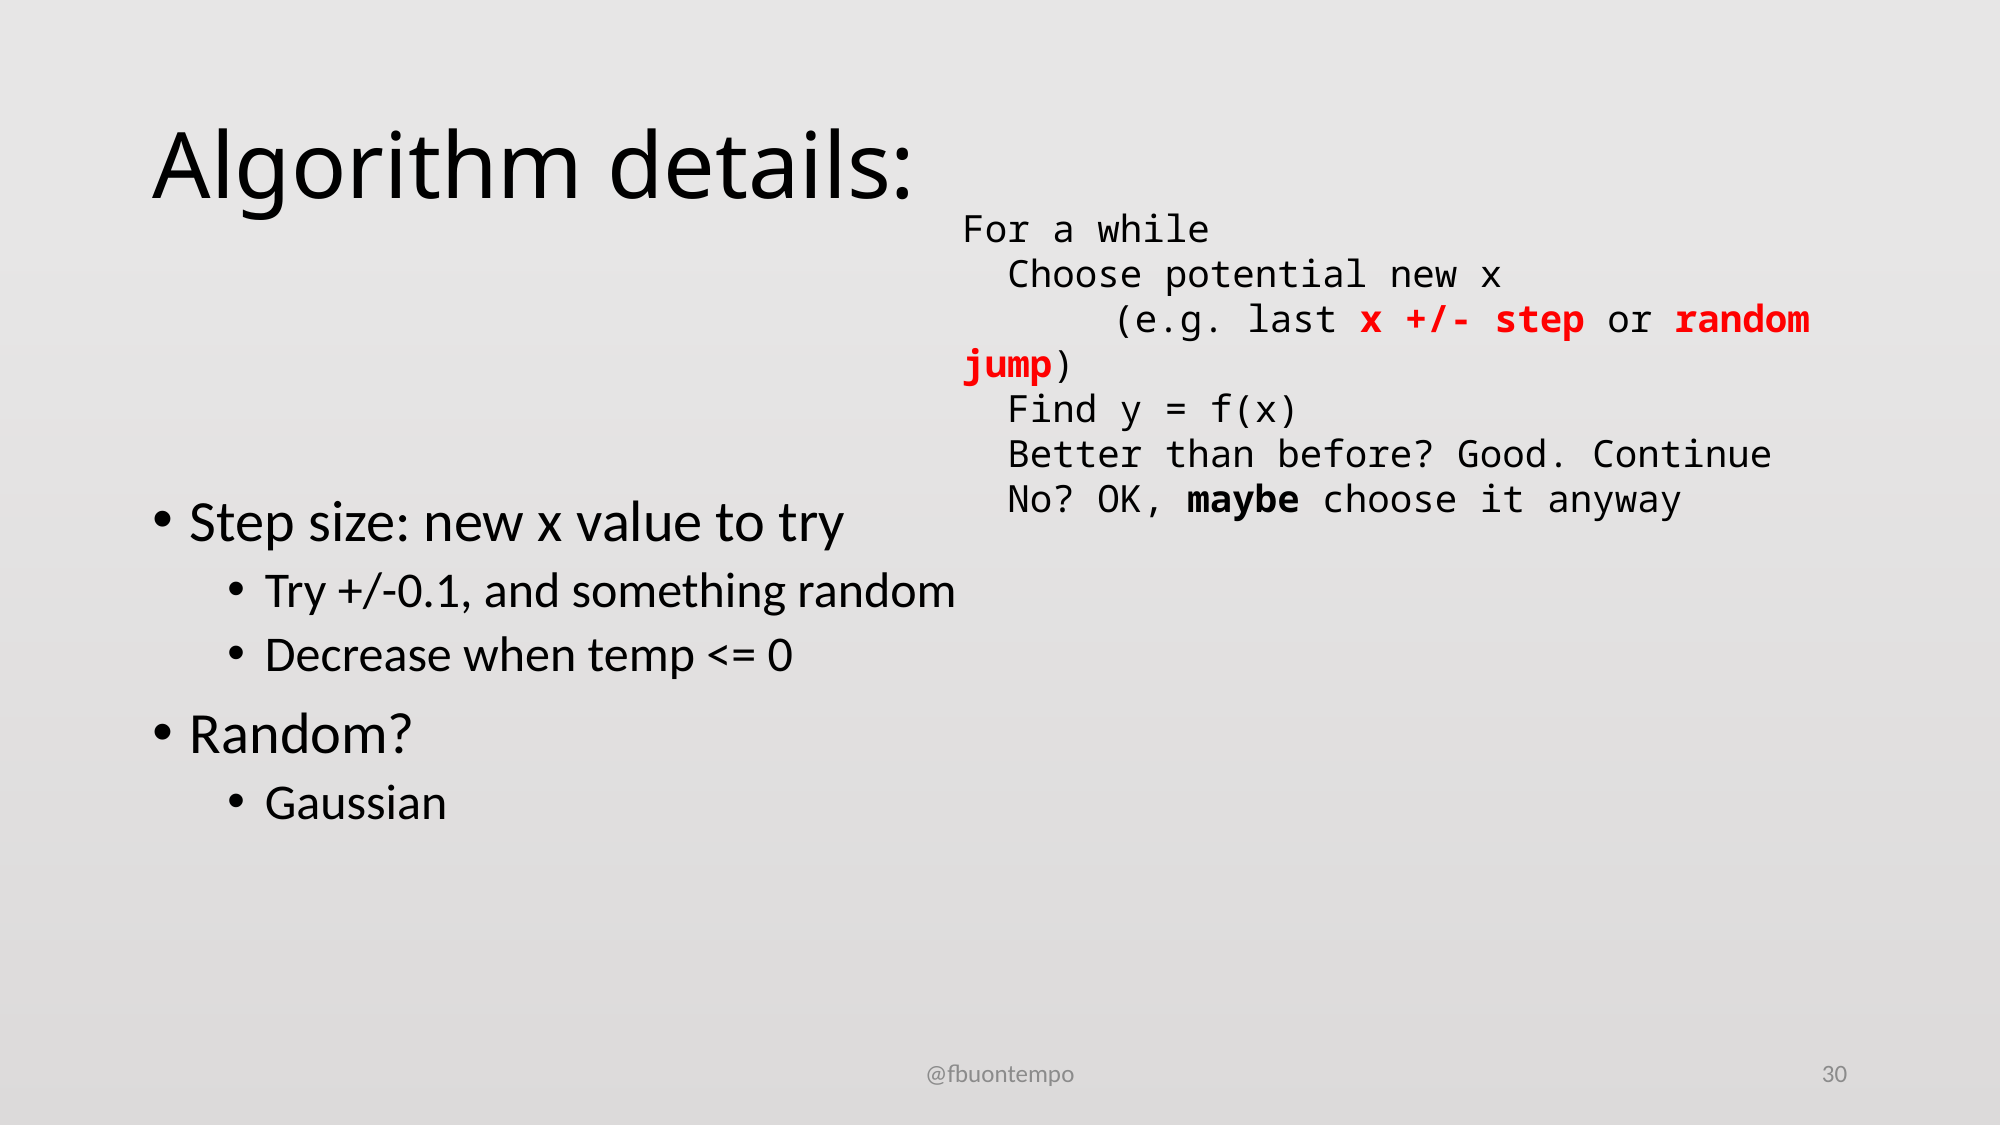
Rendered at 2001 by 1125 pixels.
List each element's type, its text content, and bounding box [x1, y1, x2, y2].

list Step size: new x value to try Try +/-0.1, and something random Decrease when temp <= 0 Random? Gaussian [137, 483, 1863, 1002]
text_box For a while Choose potential new x (e.g. last x +/- step or random jump) Find y = f(x) Better than before? Good. Continue No? OK, maybe choose it anyway [947, 197, 1941, 528]
title Algorithm details: [137, 59, 1863, 278]
footer @fbuontempo [662, 1042, 1338, 1103]
slide_number 30 [1412, 1042, 1863, 1103]
